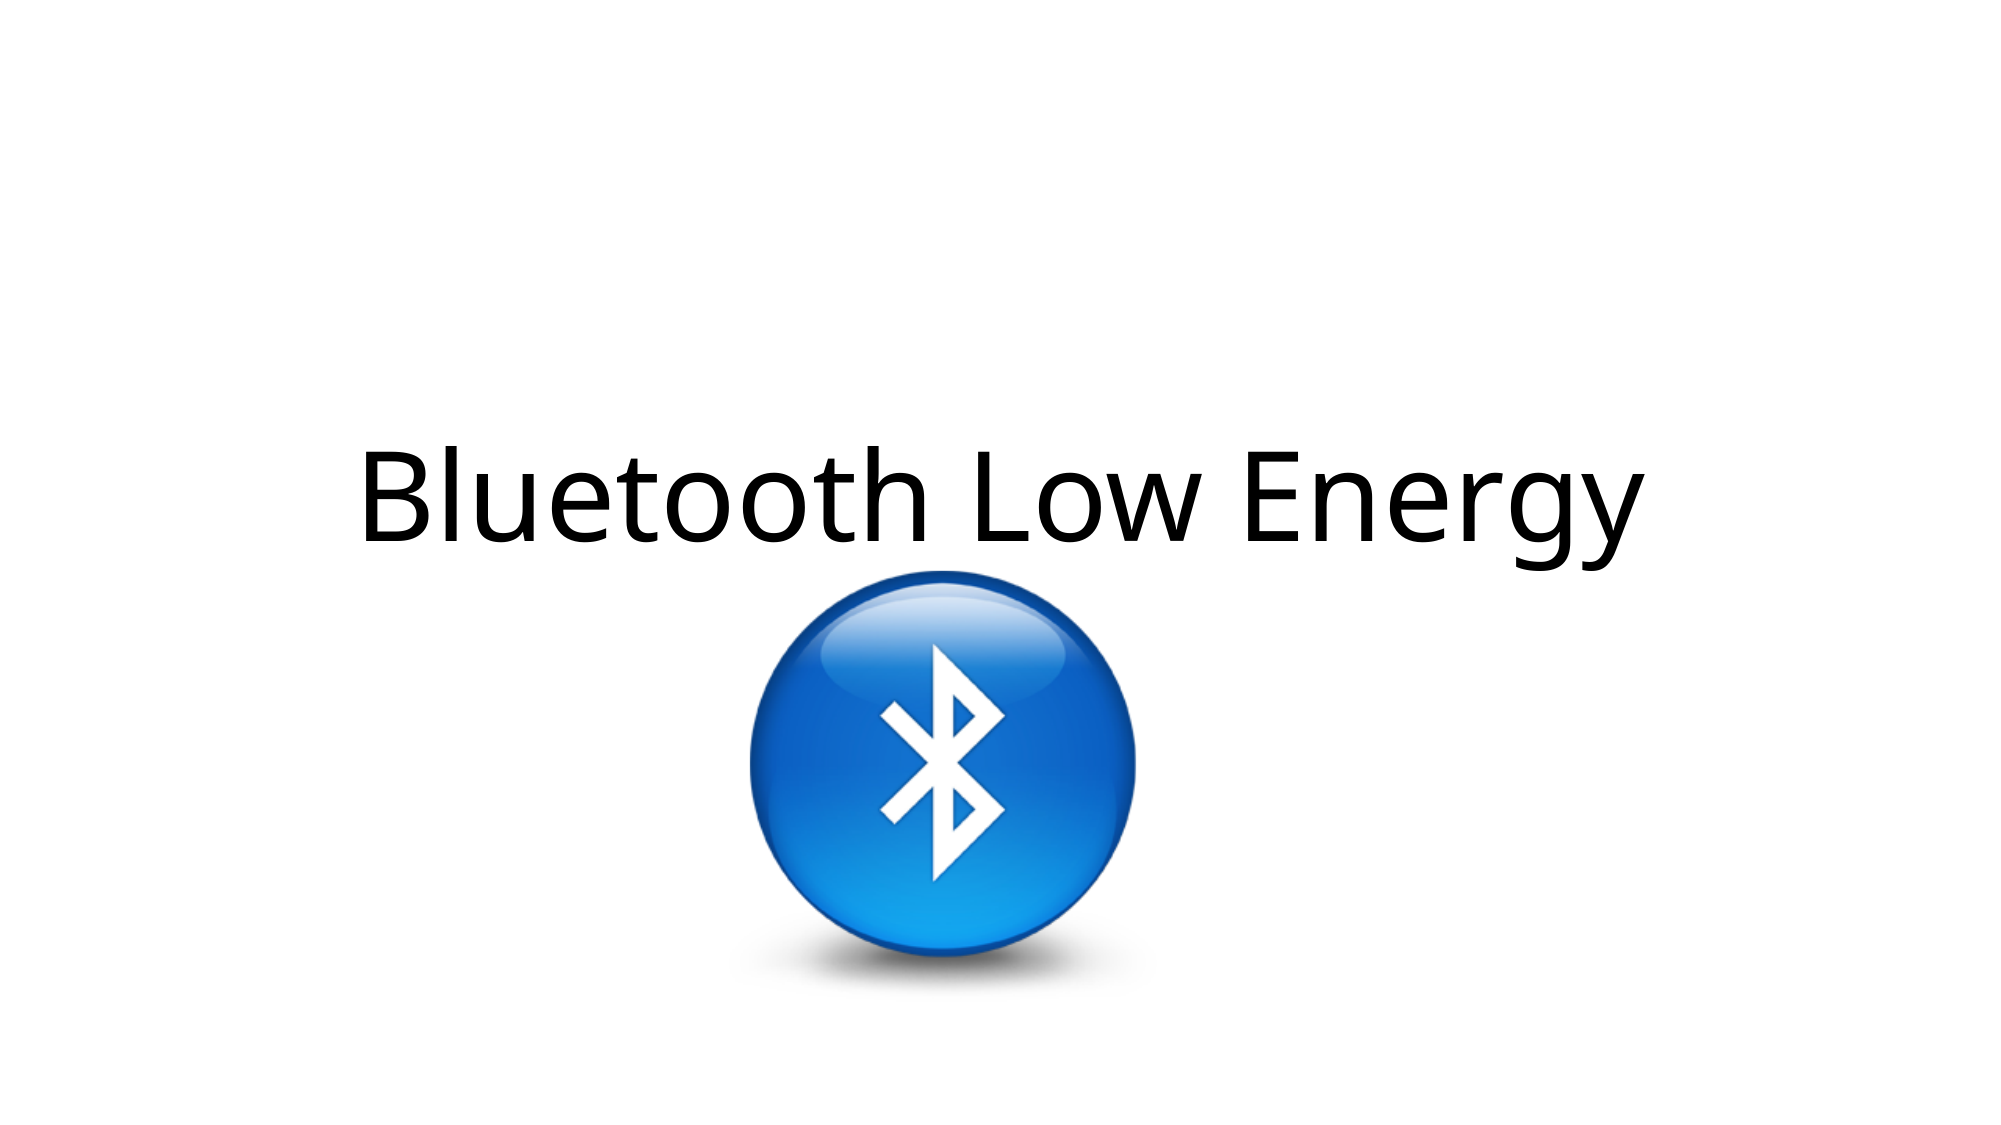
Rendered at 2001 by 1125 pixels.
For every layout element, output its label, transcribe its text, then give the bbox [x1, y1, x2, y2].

picture [384, 502, 1501, 1028]
title Bluetooth Low Energy [249, 184, 1750, 576]
